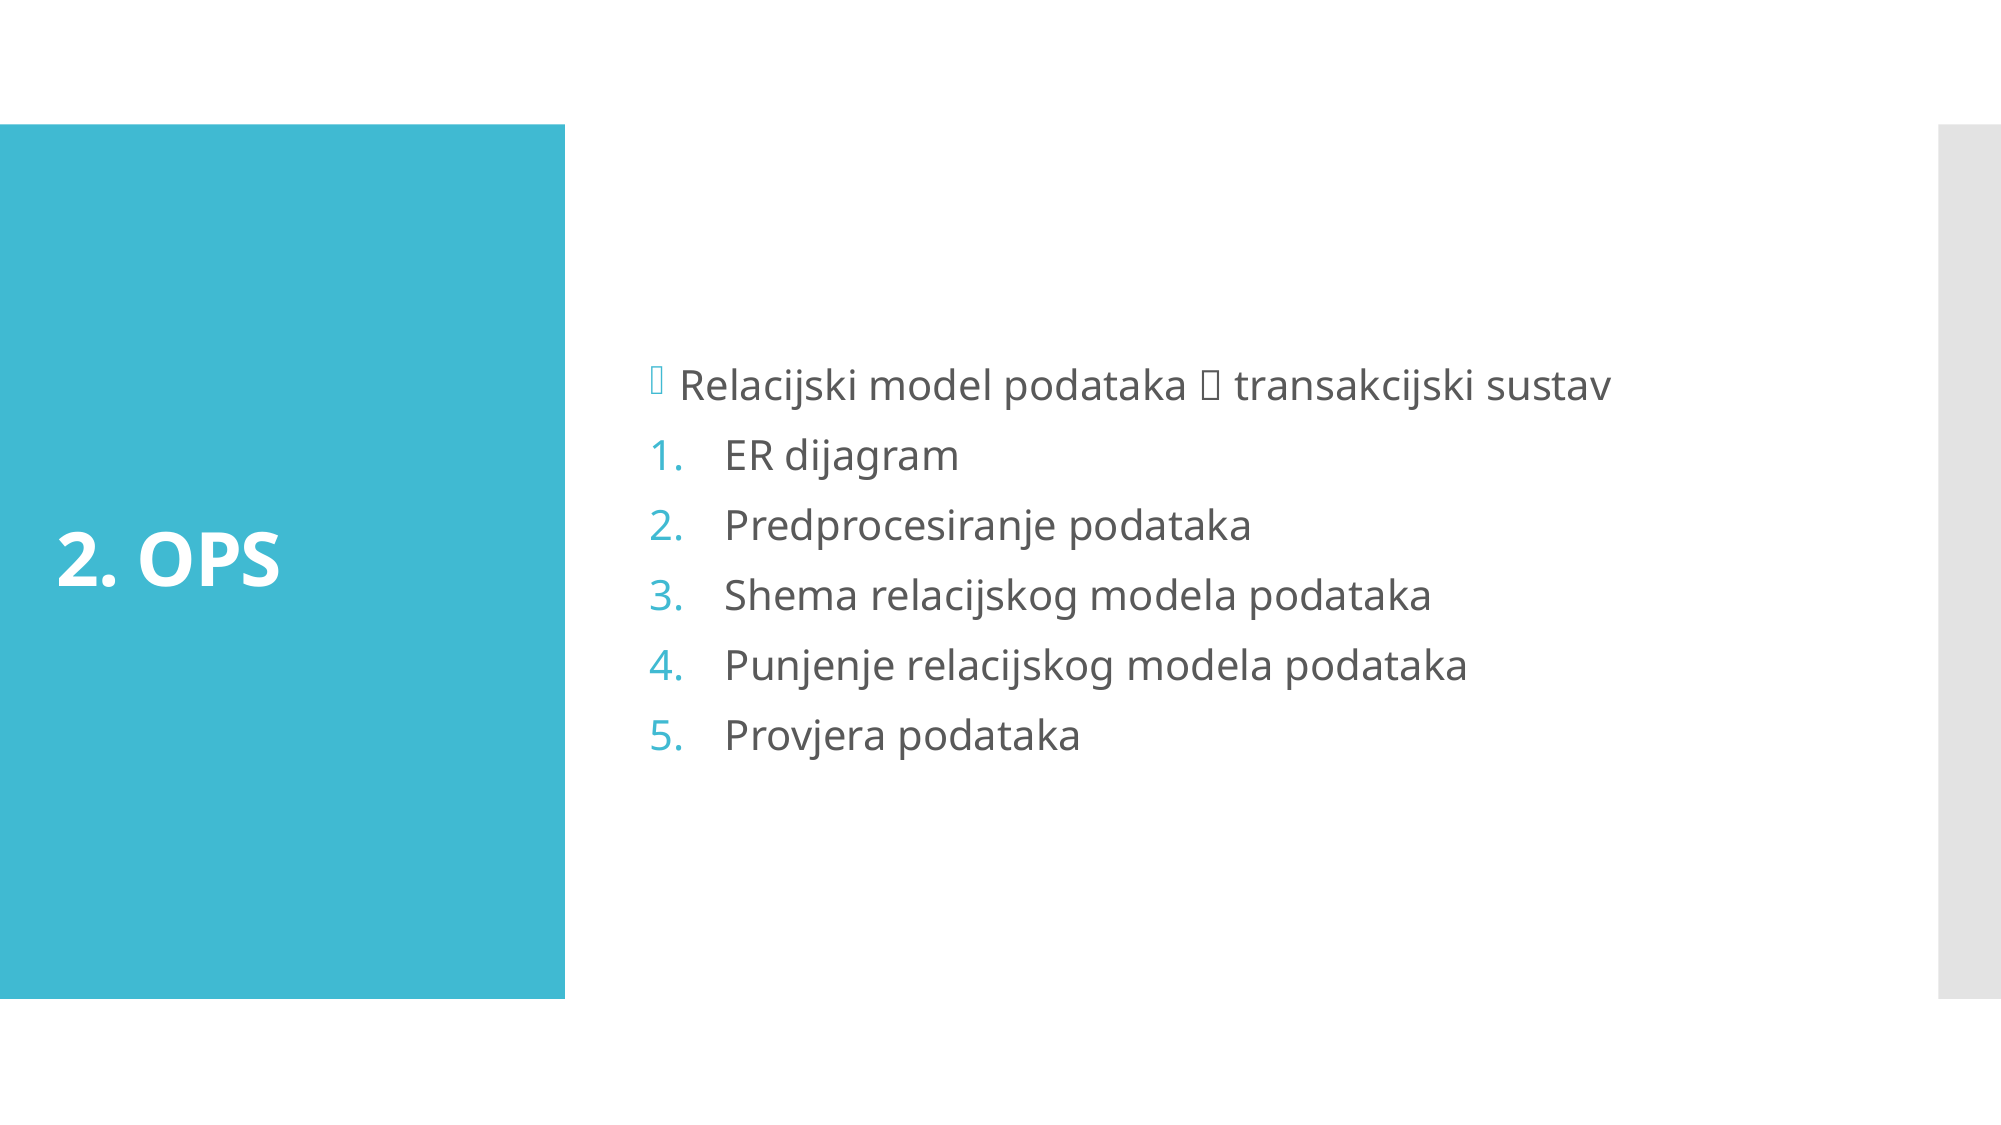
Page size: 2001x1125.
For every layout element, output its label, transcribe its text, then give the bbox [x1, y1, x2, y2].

title 2. OPS [41, 184, 525, 940]
list Relacijski model podataka  transakcijski sustav ER dijagram Predprocesiranje podataka Shema relacijskog modela podataka Punjenje relacijskog modela podataka Provjera podataka [634, 141, 1835, 982]
